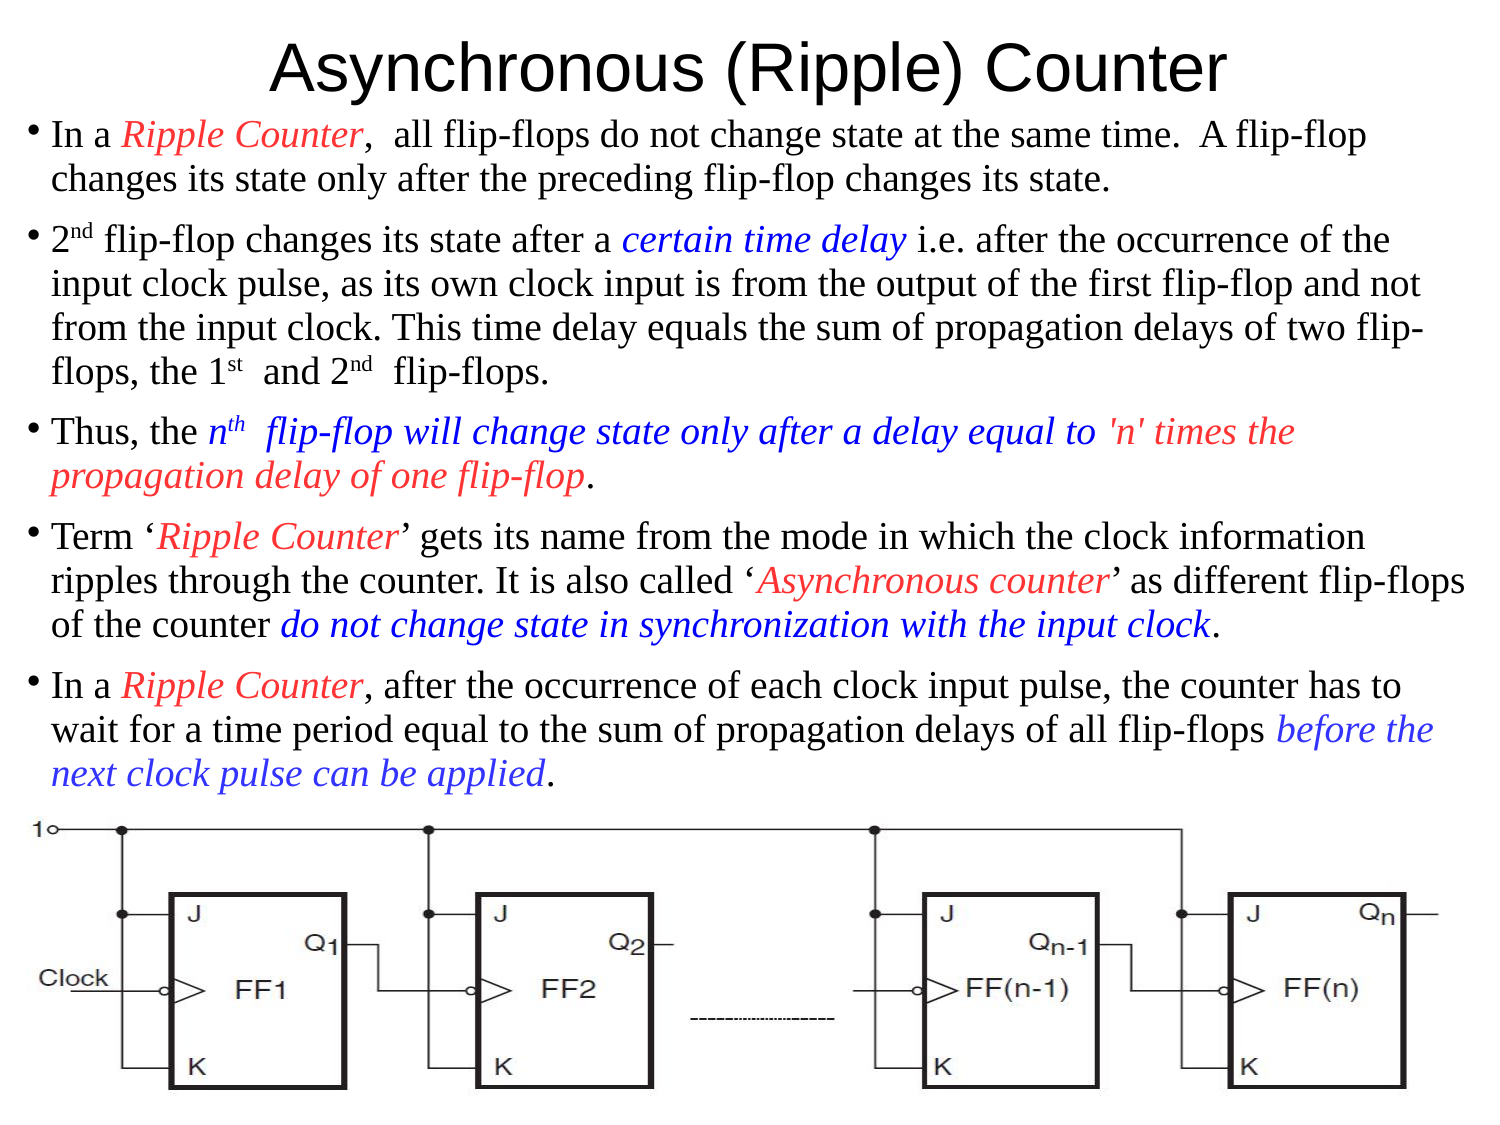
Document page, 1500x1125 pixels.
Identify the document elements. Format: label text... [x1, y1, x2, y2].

picture [26, 816, 1443, 1098]
text_box In a Ripple Counter, all flip-flops do not change state at the same time. A flip-flop changes its state only after the preceding flip-flop changes its state. 2nd flip-flop changes its state after a certain time delay i.e. after the occurrence of the input clock pulse, as its own clock input is from the output of the first flip-flop and not from the input clock. This time delay equals the sum of propagation delays of two flip-flops, the 1st and 2nd flip-flops. Thus, the nth flip-flop will change state only after a delay equal to 'n' times the propagation delay of one flip-flop. Term ‘Ripple Counter’ gets its name from the mode in which the clock information ripples through the counter. It is also called ‘Asynchronous counter’ as different flip-flops of the counter do not change state in synchronization with the input clock. In a Ripple Counter, after the occurrence of each clock input pulse, the counter has to wait for a time period equal to the sum of propagation delays of all flip-flops before the next clock pulse can be applied. [27, 109, 1470, 858]
text_box Asynchronous (Ripple) Counter [74, 7, 1425, 126]
